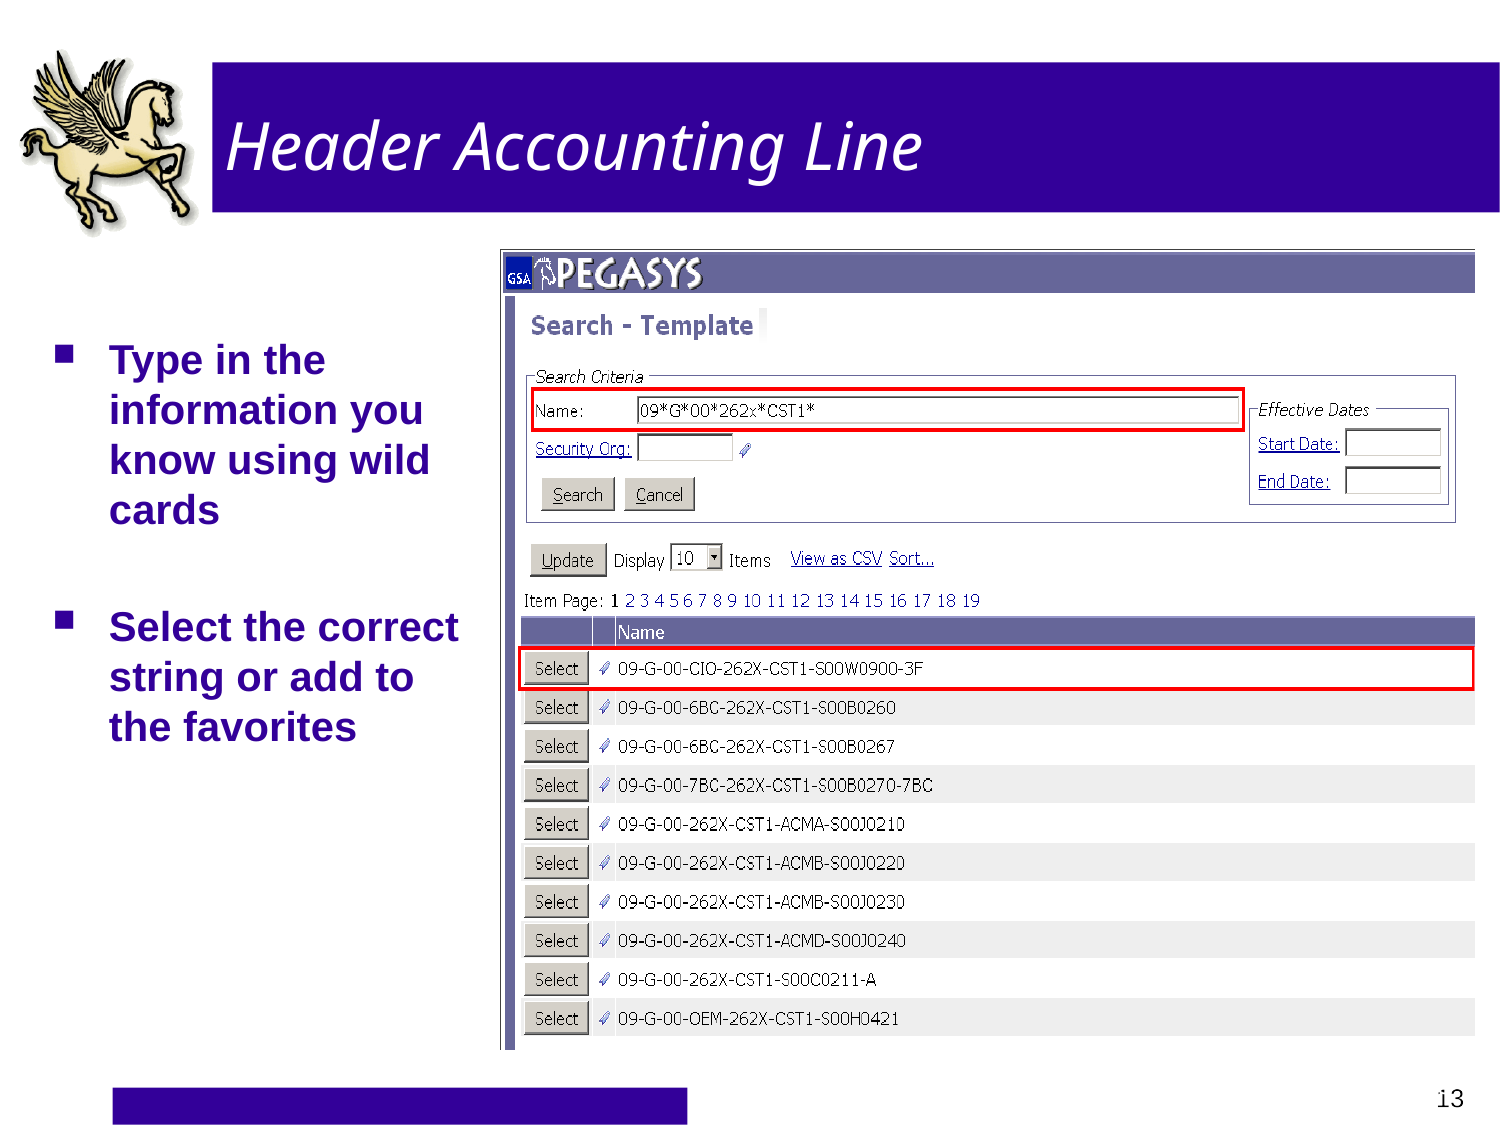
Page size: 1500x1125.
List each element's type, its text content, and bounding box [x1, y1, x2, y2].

picture [499, 249, 1476, 1051]
title Header Accounting Line [209, 49, 1426, 238]
picture [18, 37, 200, 238]
list Type in the information you know using wild cards Select the correct string or add to the favorites [37, 324, 488, 1001]
